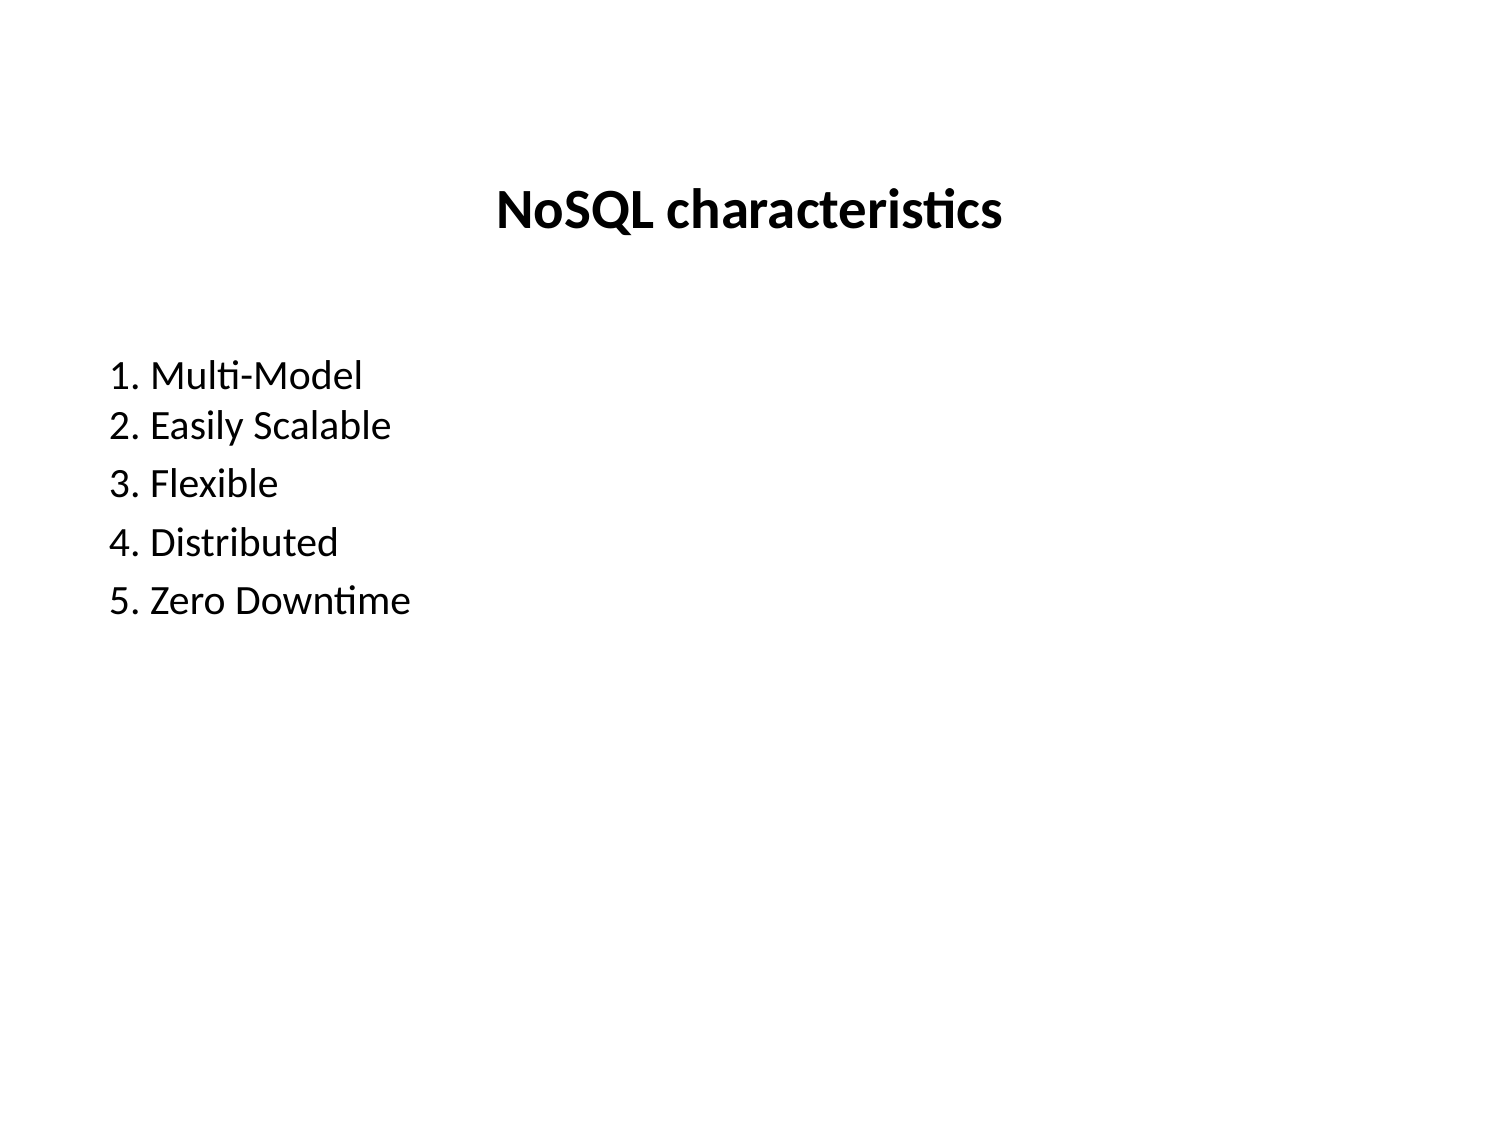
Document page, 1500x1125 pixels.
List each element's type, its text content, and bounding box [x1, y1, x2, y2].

title NoSQL characteristics [112, 164, 1388, 317]
subtitle 1. Multi-Model 2. Easily Scalable 3. Flexible 4. Distributed 5. Zero Downtime [93, 339, 1275, 1079]
